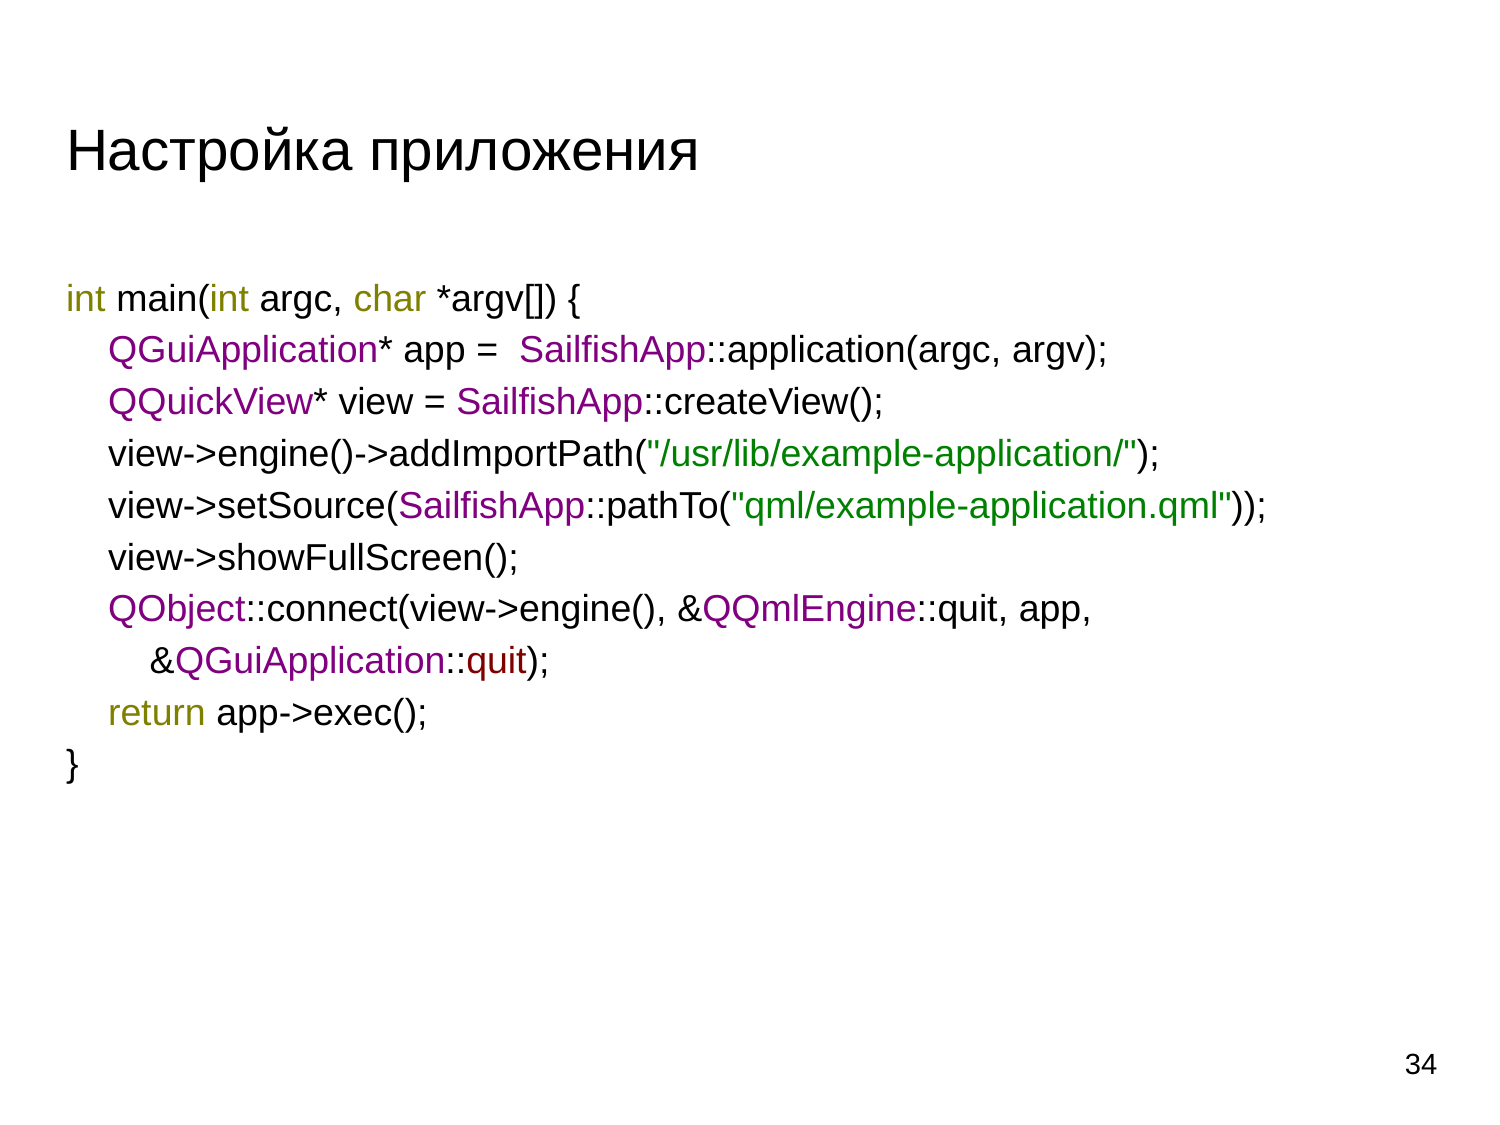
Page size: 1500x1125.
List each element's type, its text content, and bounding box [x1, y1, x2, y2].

slide_number 34 [1389, 1019, 1480, 1106]
list int main(int argc, char *argv[]) { QGuiApplication* app = SailfishApp::application(argc, argv); QQuickView* view = SailfishApp::createView(); view->engine()->addImportPath("/usr/lib/example-application/"); view->setSource(SailfishApp::pathTo("qml/example-application.qml")); view->showFullScreen(); QObject::connect(view->engine(), &QQmlEngine::quit, app, &QGuiApplication::quit); return app->exec(); } [51, 252, 1449, 1000]
title Настройка приложения [51, 97, 1449, 223]
